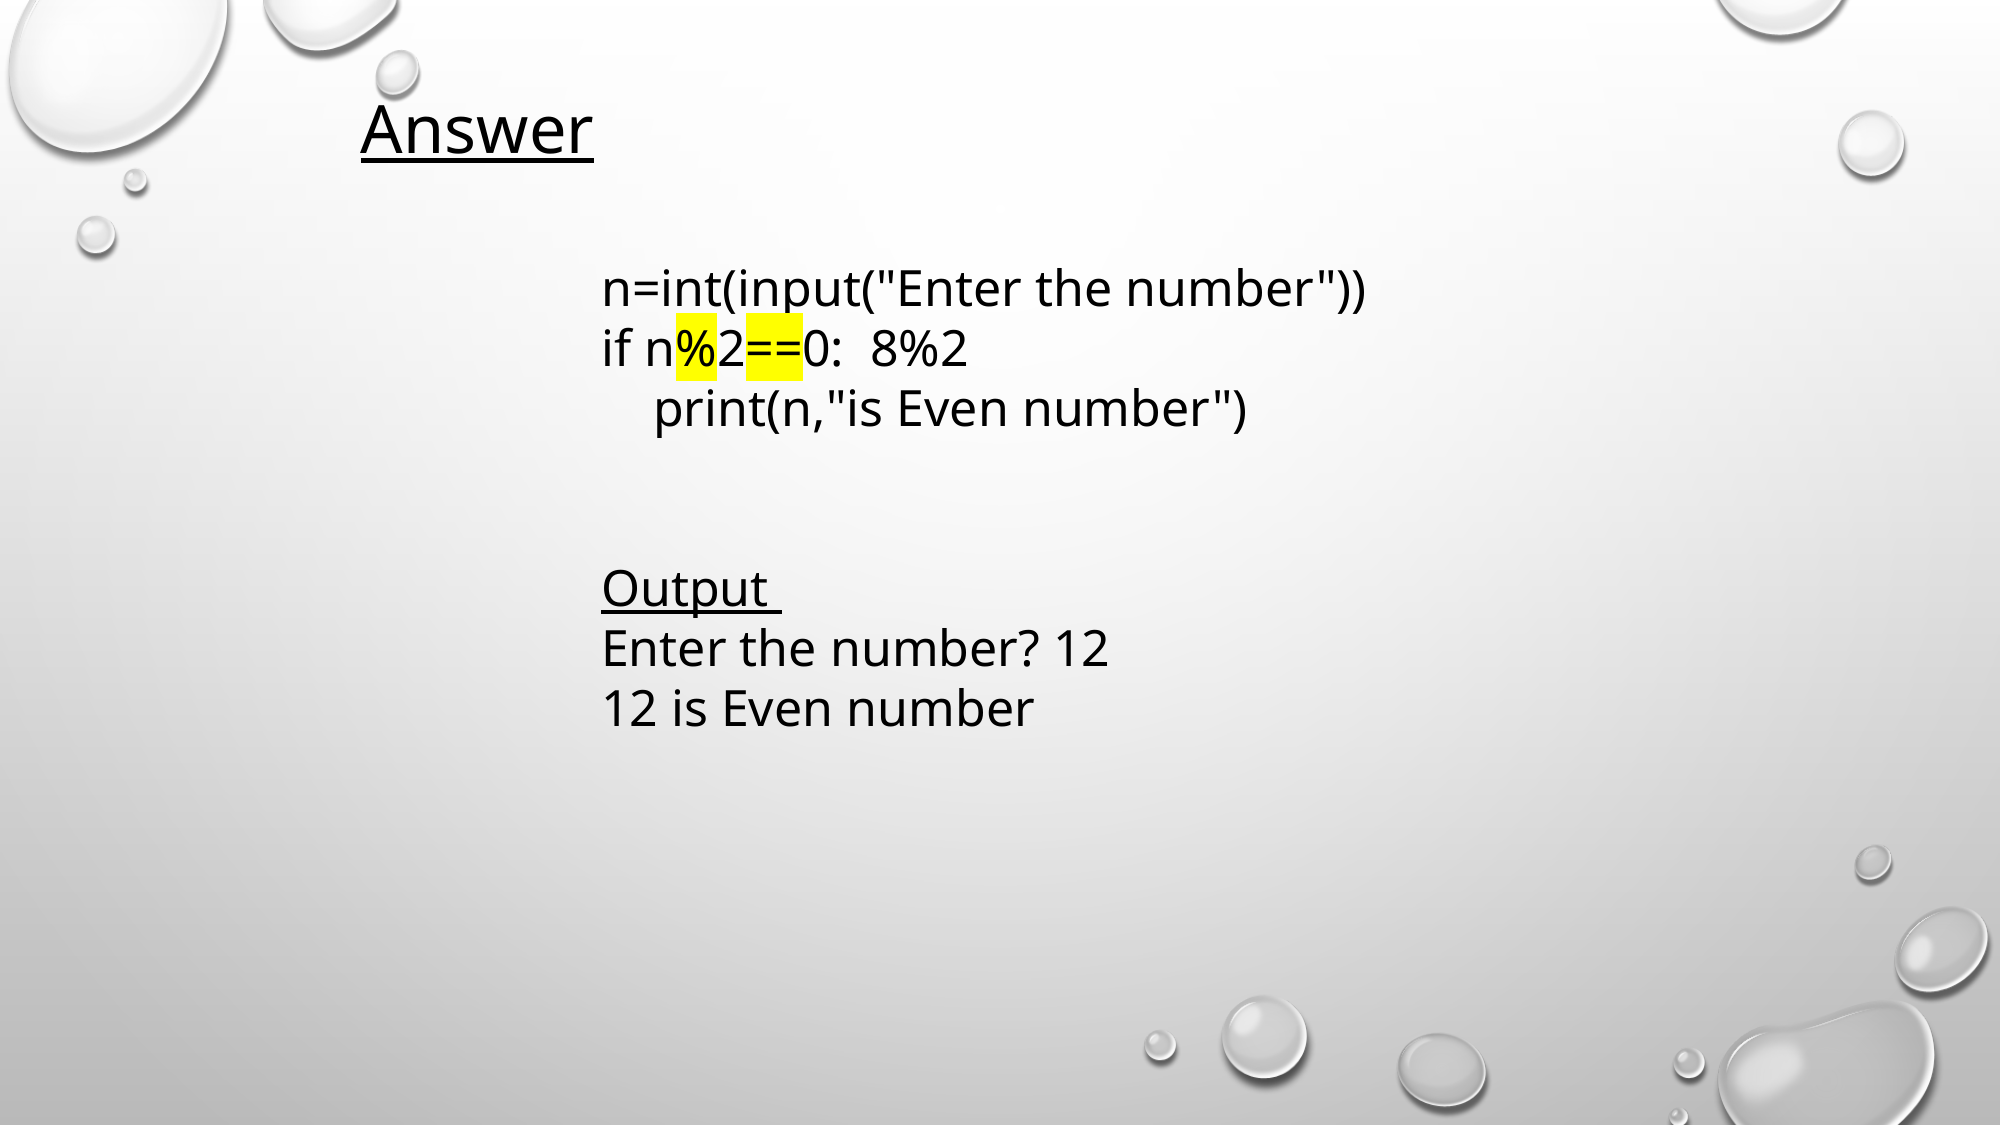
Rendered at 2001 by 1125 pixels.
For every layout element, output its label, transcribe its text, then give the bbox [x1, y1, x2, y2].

picture [0, 0, 2000, 1125]
text_box n=int(input("Enter the number")) if n%2==0: 8%2 print(n,"is Even number") Output Enter the number? 12 12 is Even number [586, 249, 1674, 744]
text_box Answer [346, 79, 789, 174]
